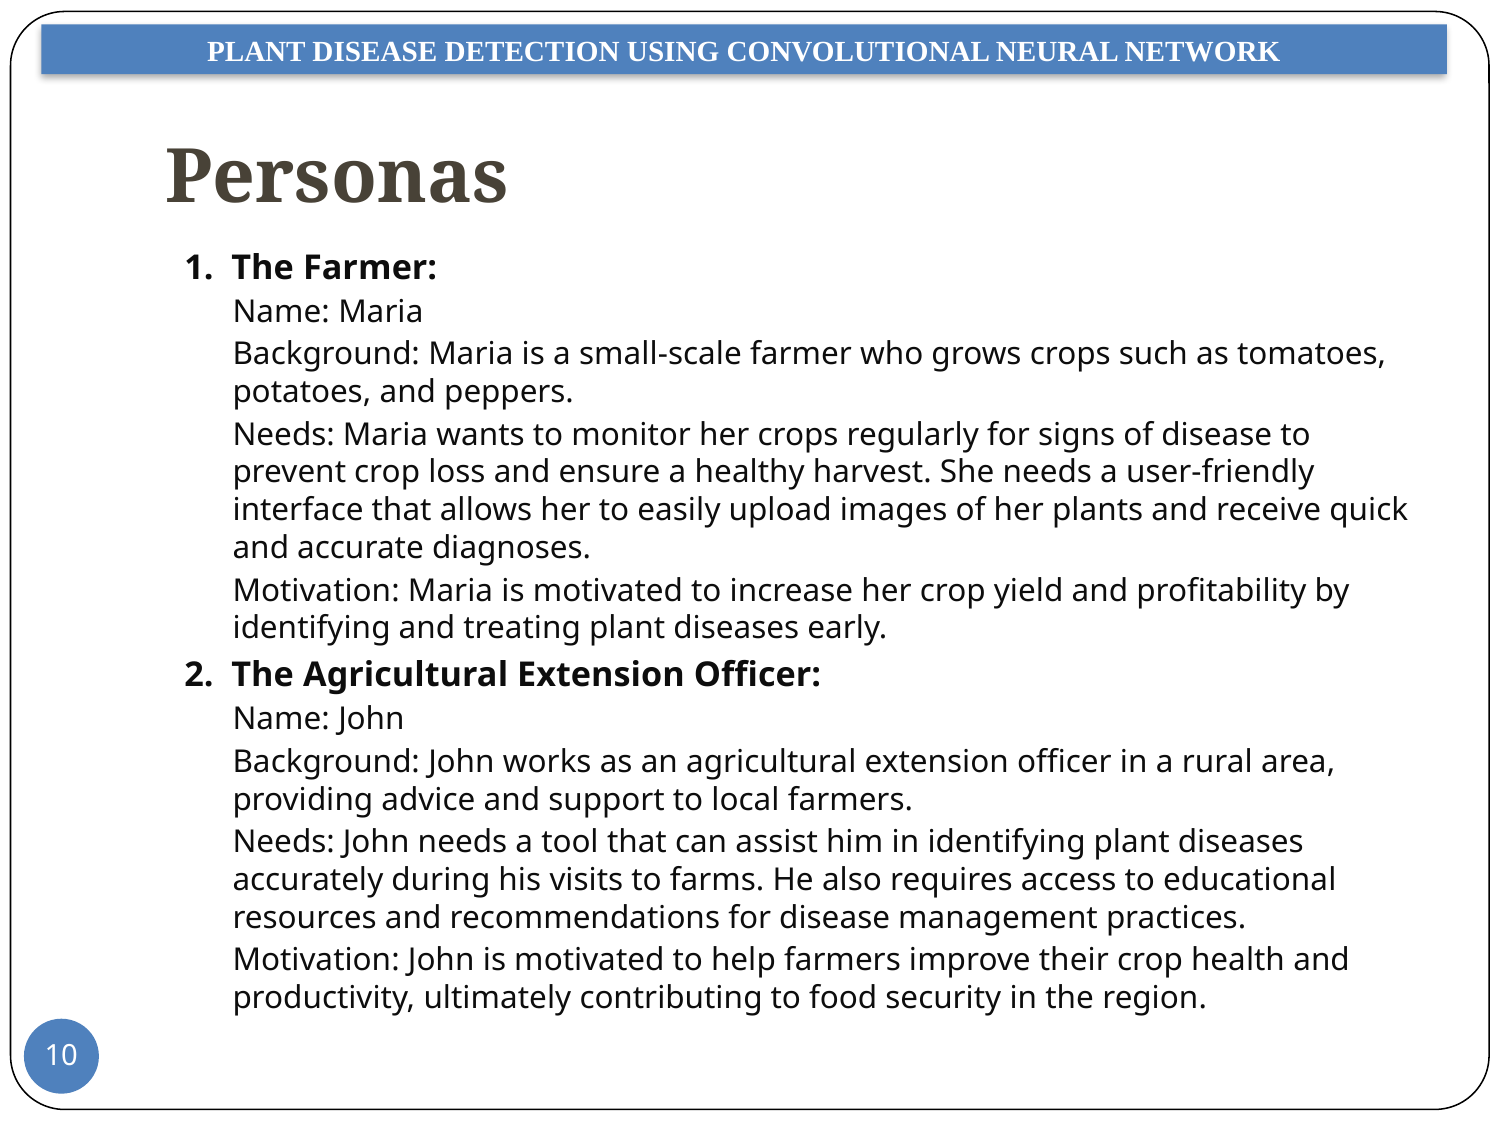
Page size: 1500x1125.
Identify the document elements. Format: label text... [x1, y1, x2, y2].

list 1. The Farmer: Name: Maria Background: Maria is a small-scale farmer who grows crops such as tomatoes, potatoes, and peppers. Needs: Maria wants to monitor her crops regularly for signs of disease to prevent crop loss and ensure a healthy harvest. She needs a user-friendly interface that allows her to easily upload images of her plants and receive quick and accurate diagnoses. Motivation: Maria is motivated to increase her crop yield and profitability by identifying and treating plant diseases early. 2. The Agricultural Extension Officer: Name: John Background: John works as an agricultural extension officer in a rural area, providing advice and support to local farmers. Needs: John needs a tool that can assist him in identifying plant diseases accurately during his visits to farms. He also requires access to educational resources and recommendations for disease management practices. Motivation: John is motivated to help farmers improve their crop health and productivity, ultimately contributing to food security in the region. [150, 237, 1425, 1035]
title Personas [150, 85, 1425, 233]
slide_number 10 [23, 1018, 99, 1094]
text_box PLANT DISEASE DETECTION USING CONVOLUTIONAL NEURAL NETWORK [41, 24, 1447, 75]
